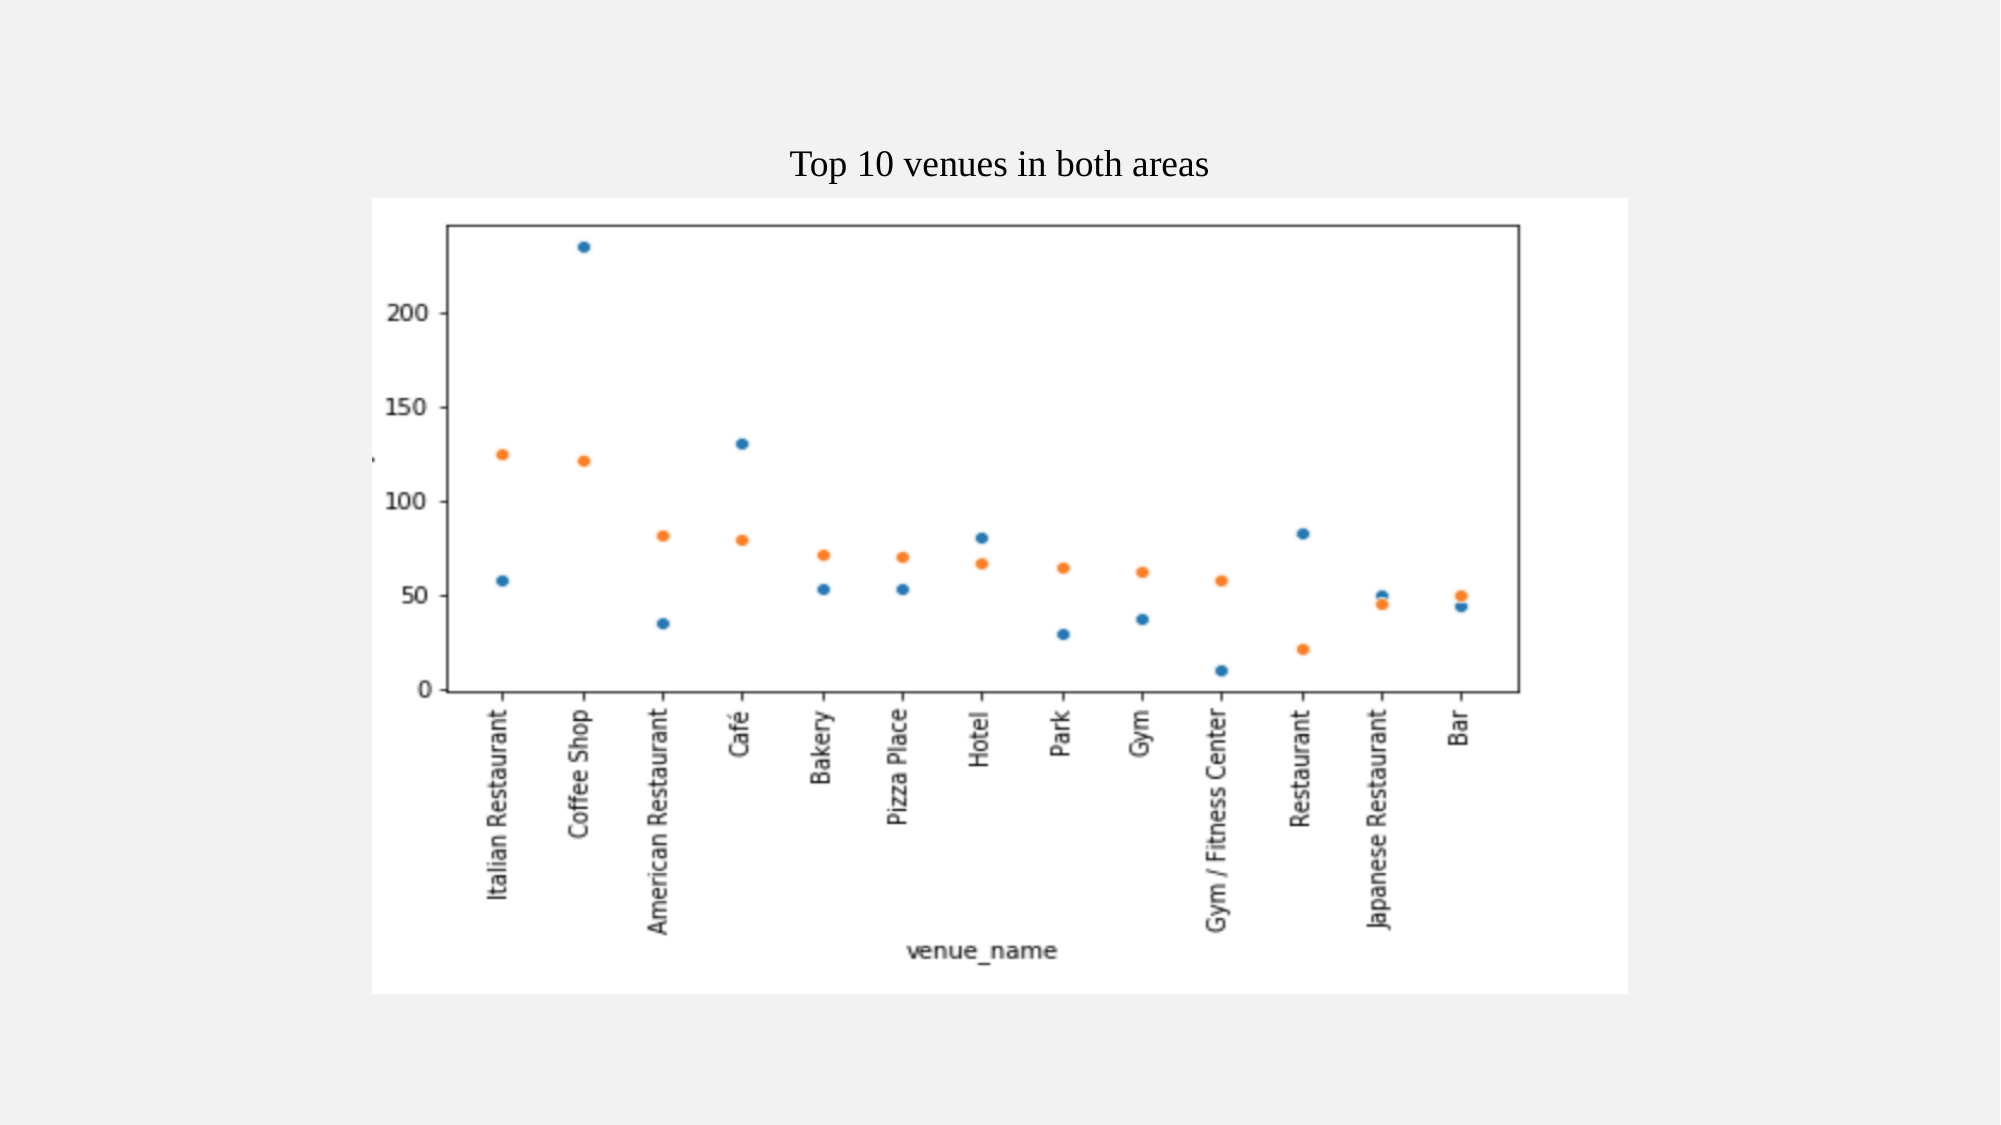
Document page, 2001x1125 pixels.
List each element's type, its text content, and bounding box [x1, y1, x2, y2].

text_box Top 10 venues in both areas [774, 131, 1225, 191]
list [372, 198, 1628, 994]
